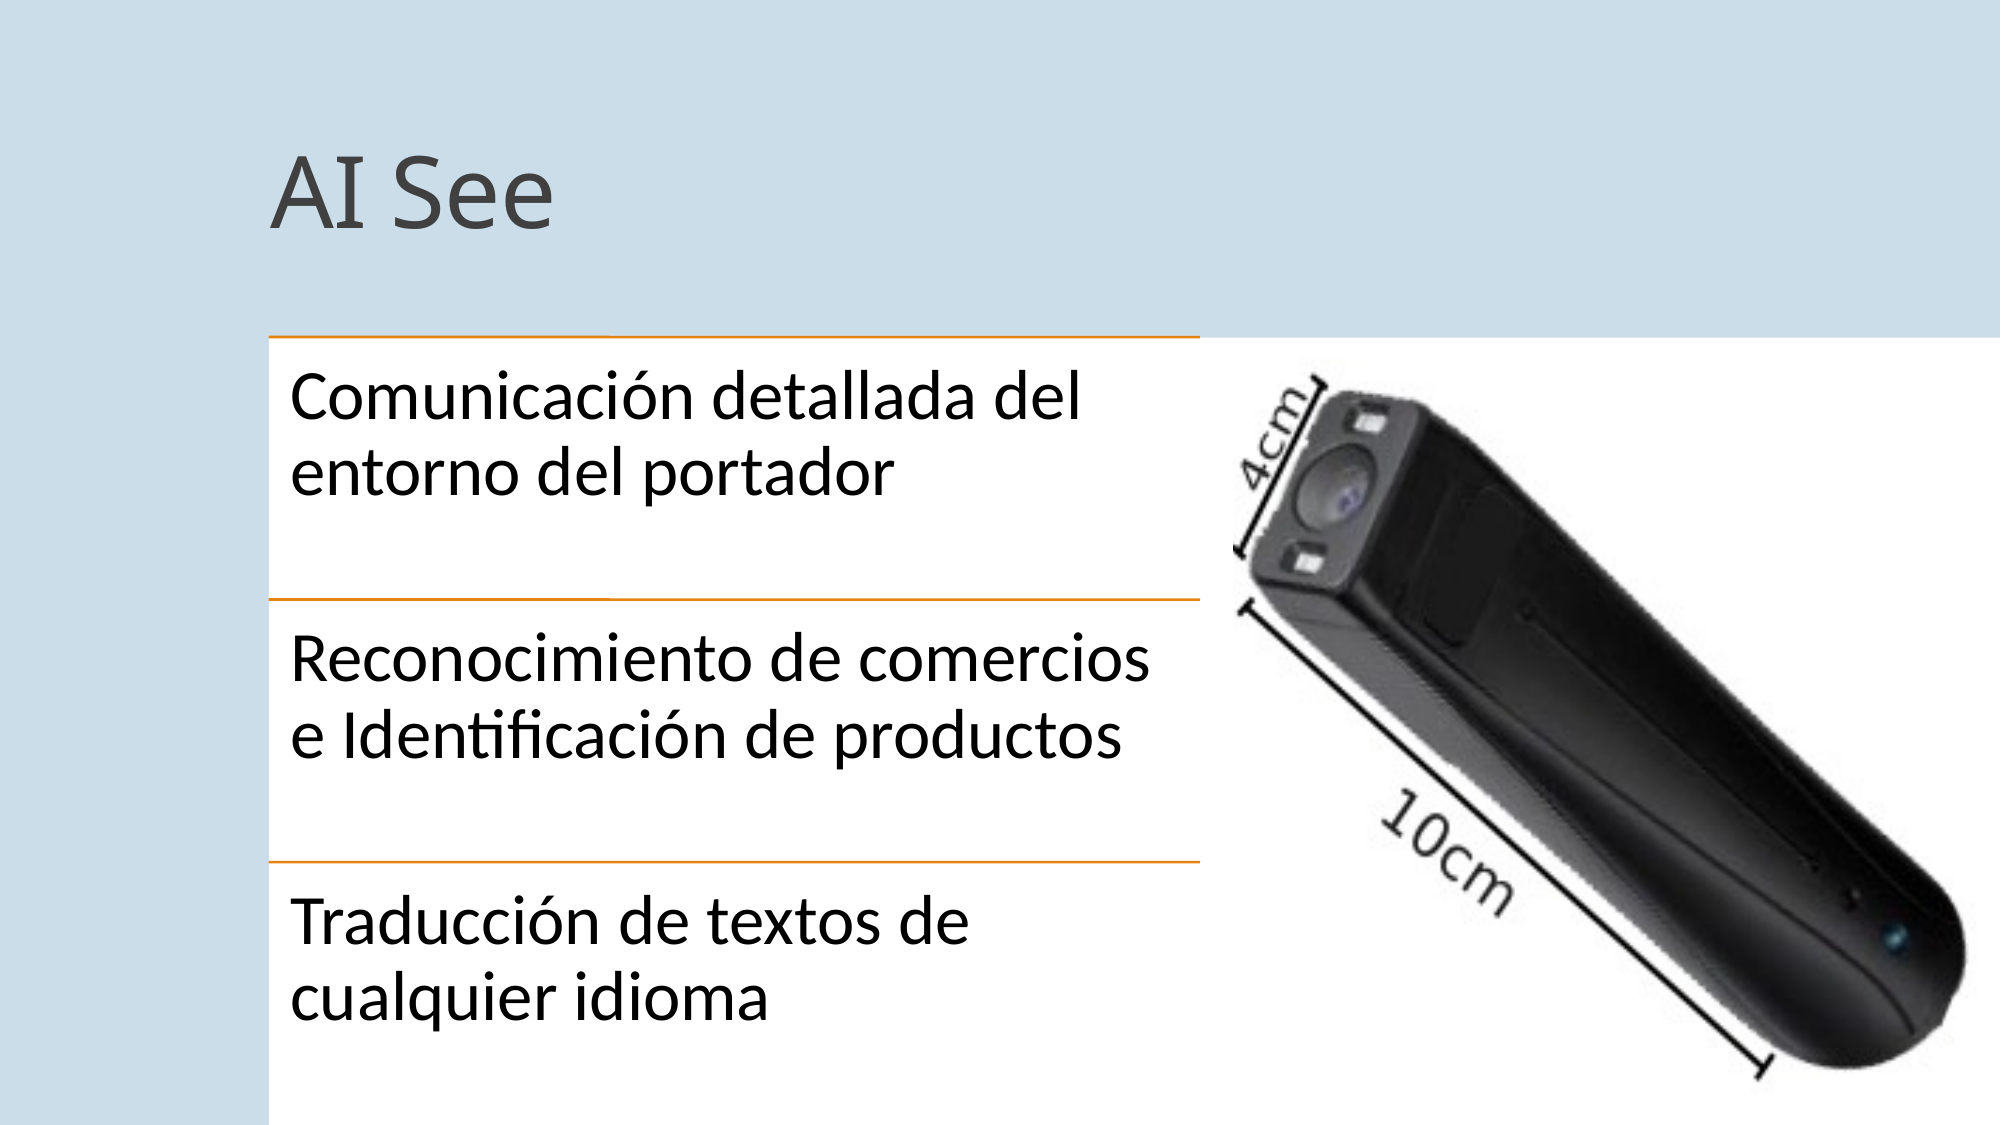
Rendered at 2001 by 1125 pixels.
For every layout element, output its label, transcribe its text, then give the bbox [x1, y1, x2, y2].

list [268, 336, 1201, 1125]
text_box [0, 0, 2000, 1125]
picture [1232, 357, 2000, 1096]
text_box [1206, 336, 2000, 1125]
title AI See [255, 80, 1870, 257]
